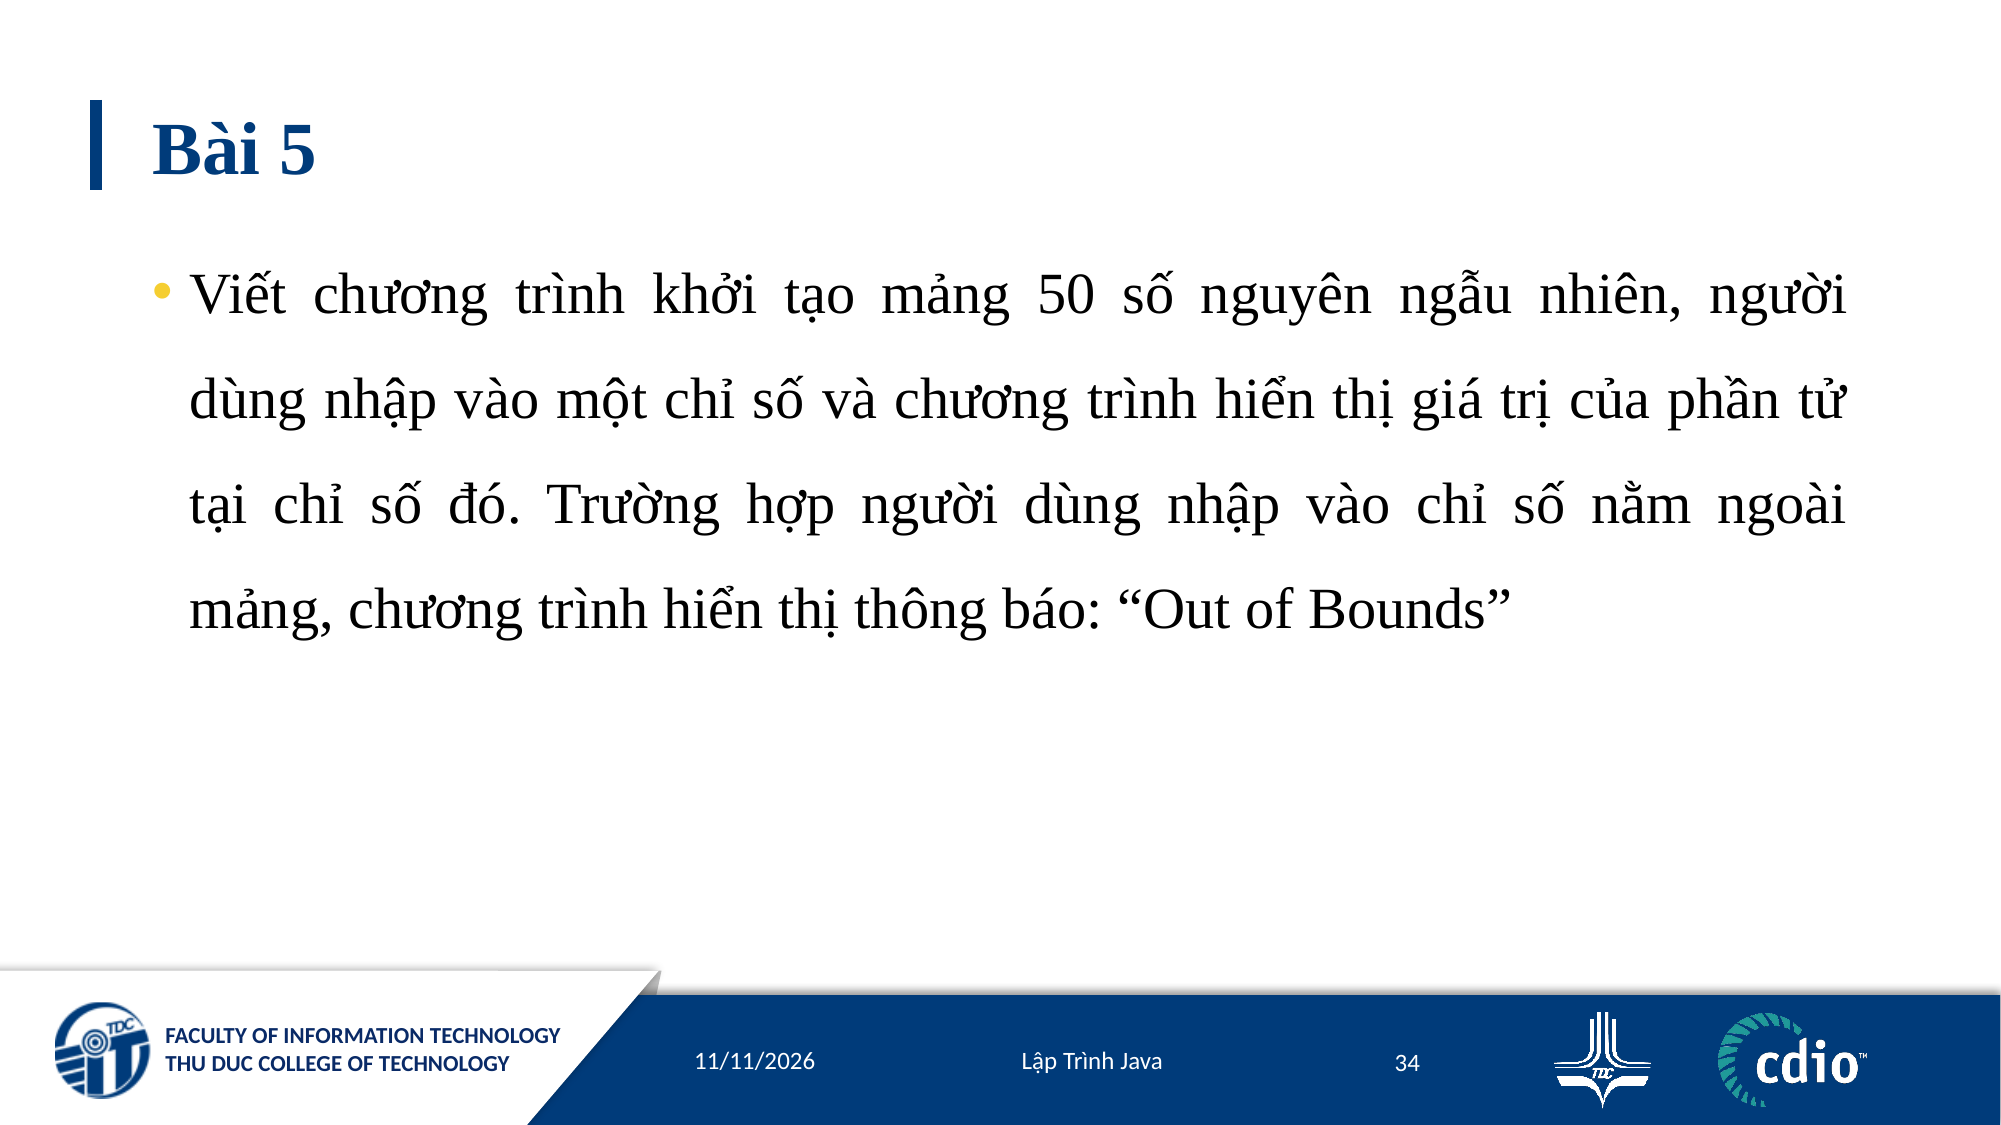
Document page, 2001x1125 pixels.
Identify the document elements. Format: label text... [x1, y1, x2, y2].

picture [1554, 1012, 1651, 1109]
picture [55, 1001, 453, 1099]
picture [1718, 1013, 1867, 1107]
title Bài 5 [137, 63, 1863, 237]
list Viết chương trình khởi tạo mảng 50 số nguyên ngẫu nhiên, người dùng nhập vào một chỉ số và chương trình hiển thị giá trị của phần tử tại chỉ số đó. Trường hợp người dùng nhập vào chỉ số nằm ngoài mảng, chương trình hiển thị thông báo: “Out of Bounds” [137, 237, 1863, 977]
